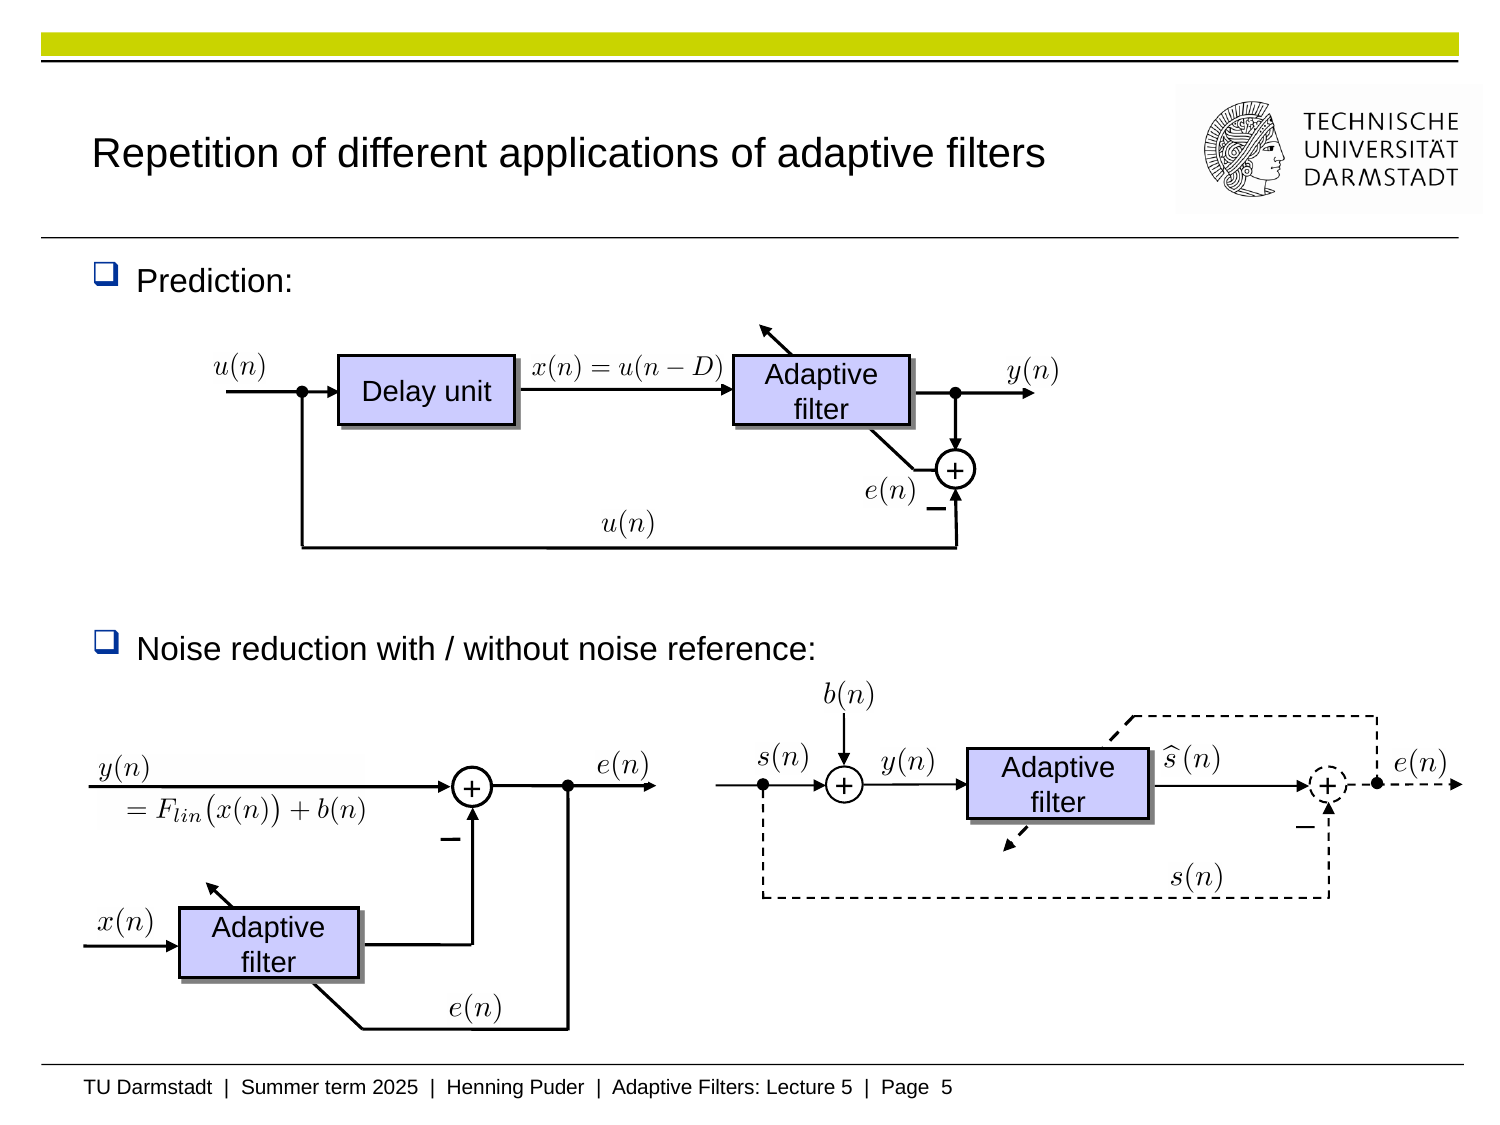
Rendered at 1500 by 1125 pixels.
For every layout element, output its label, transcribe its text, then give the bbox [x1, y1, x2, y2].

text_box Prediction: [76, 251, 309, 307]
title Repetition of different applications of adaptive filters [91, 80, 1220, 218]
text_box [212, 324, 1060, 548]
picture [1220, 84, 1483, 214]
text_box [83, 750, 657, 1031]
text_box Noise reduction with / without noise reference: [77, 619, 833, 675]
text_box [715, 680, 1463, 900]
